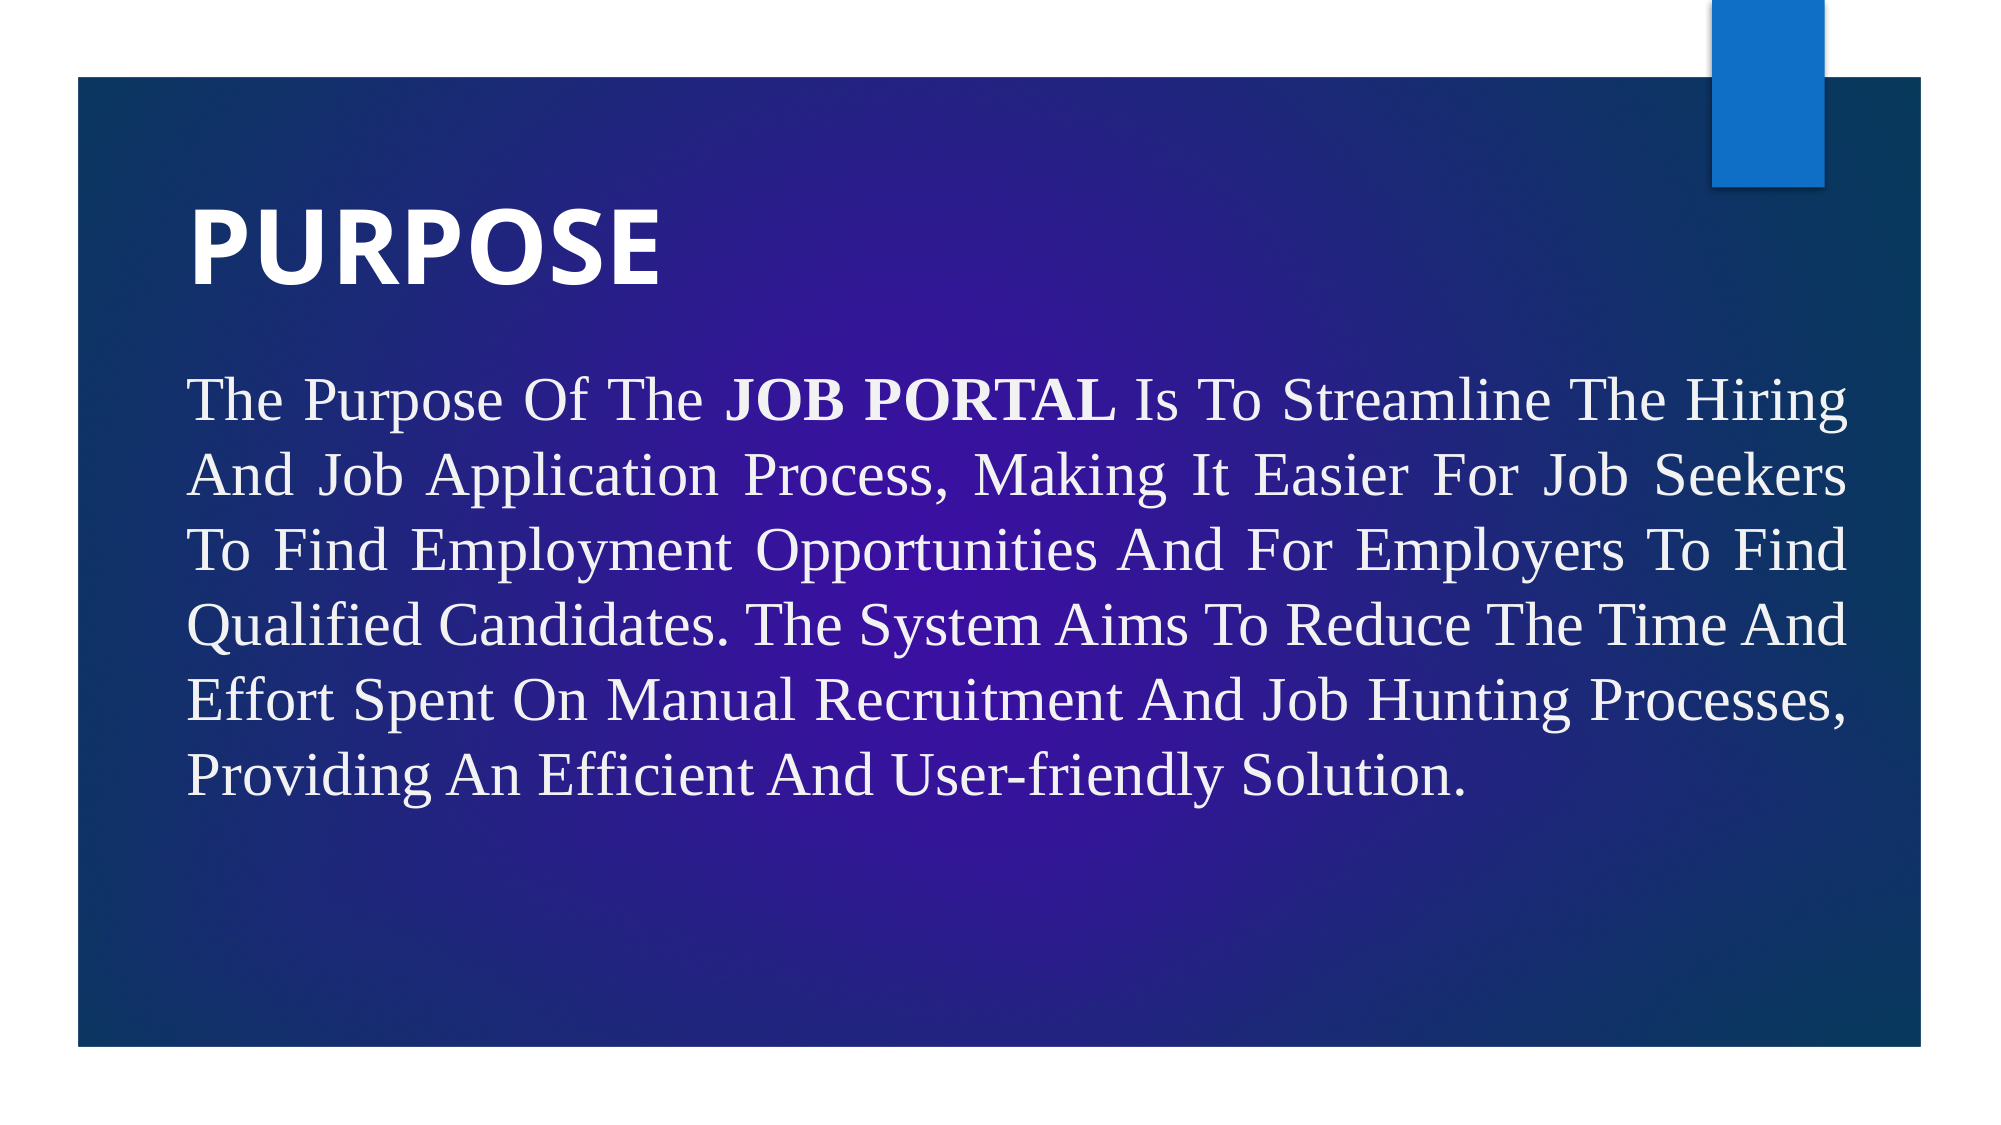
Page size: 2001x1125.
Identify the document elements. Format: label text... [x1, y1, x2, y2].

subtitle The Purpose Of The JOB PORTAL Is To Streamline The Hiring And Job Application Process, Making It Easier For Job Seekers To Find Employment Opportunities And For Employers To Find Qualified Candidates. The System Aims To Reduce The Time And Effort Spent On Manual Recruitment And Job Hunting Processes, Providing An Efficient And User-friendly Solution. [171, 350, 1865, 775]
title PURPOSE [171, 86, 1953, 313]
